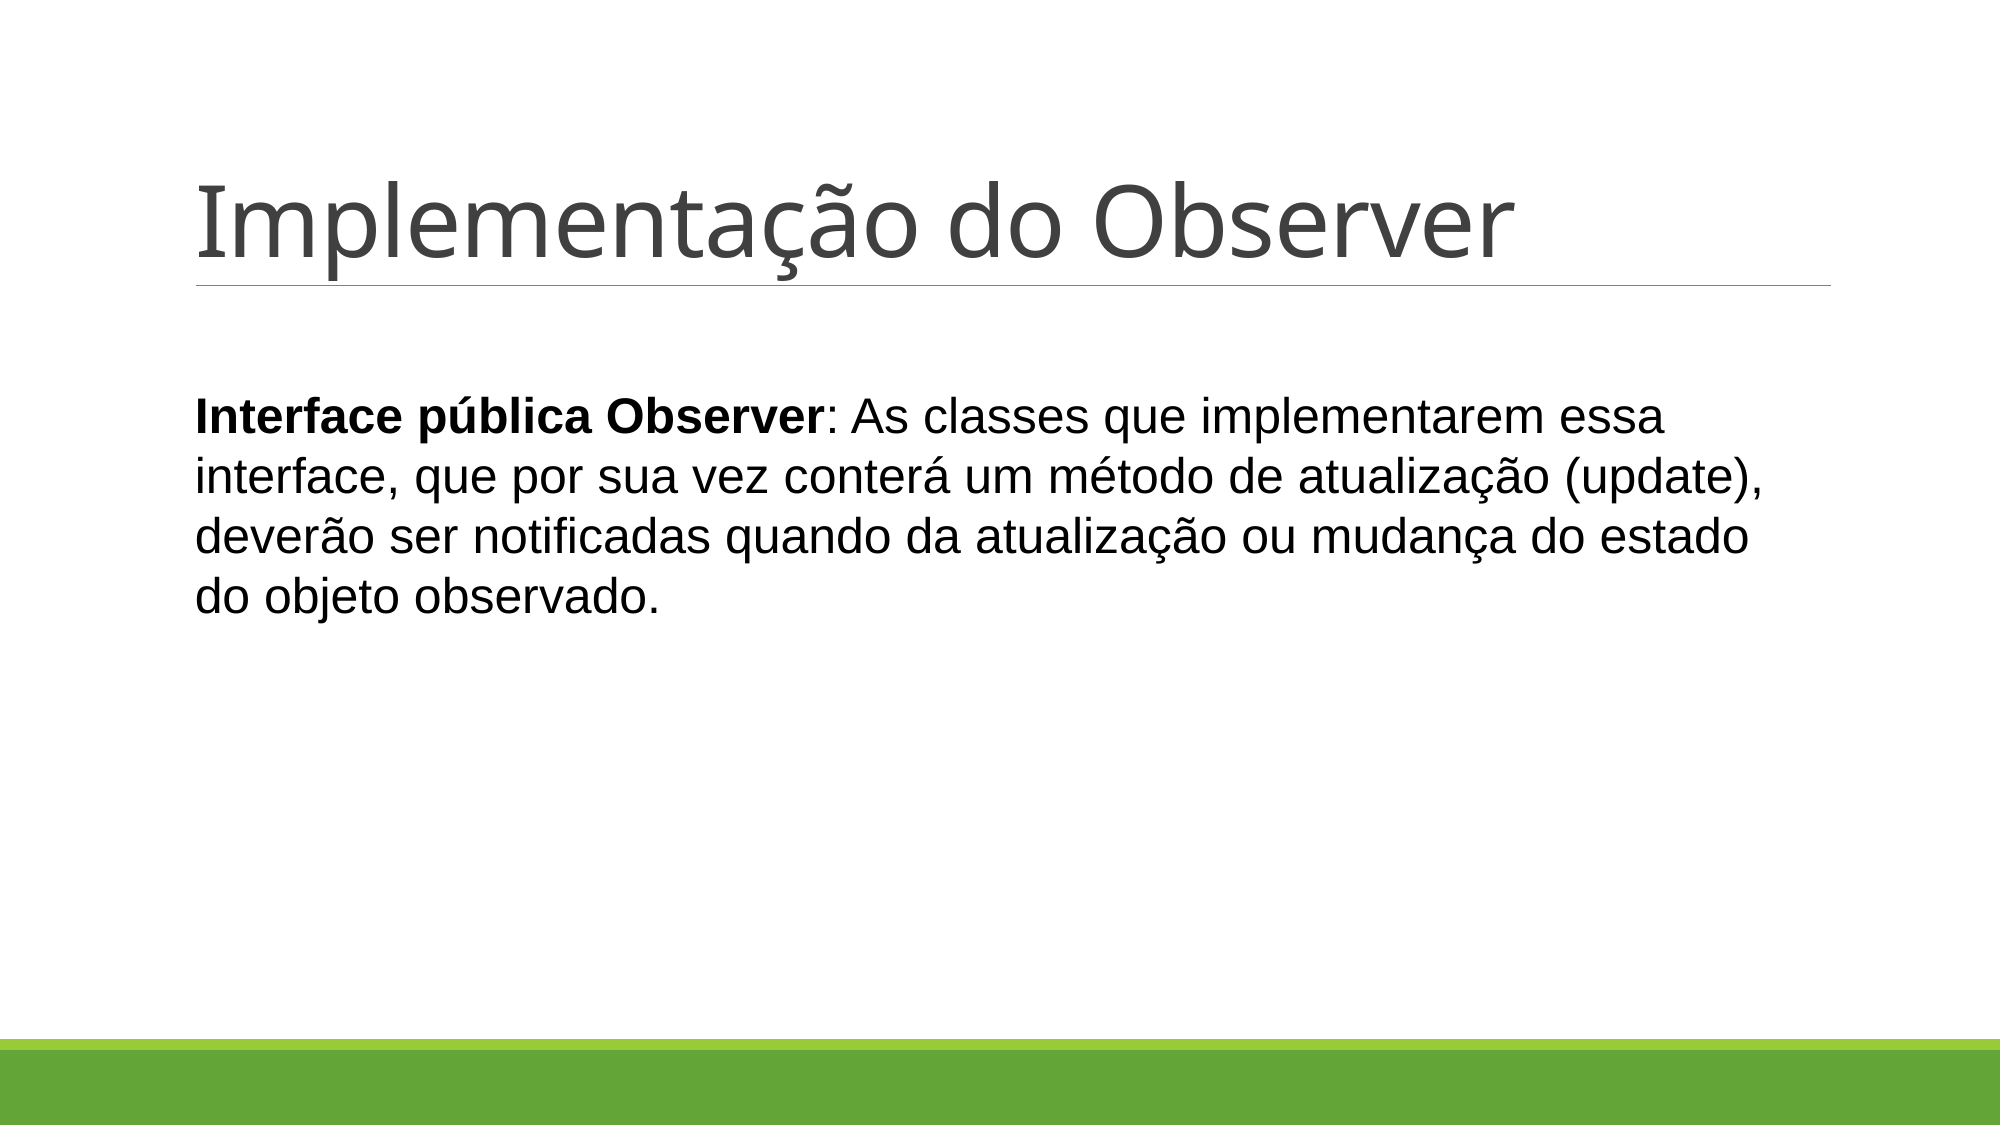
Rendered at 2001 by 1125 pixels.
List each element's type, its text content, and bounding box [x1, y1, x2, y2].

title Implementação do Observer [180, 47, 1830, 285]
text_box Interface pública Observer: As classes que implementarem essa interface, que por sua vez conterá um método de atualização (update), deverão ser notificadas quando da atualização ou mudança do estado do objeto observado. [179, 315, 1830, 721]
